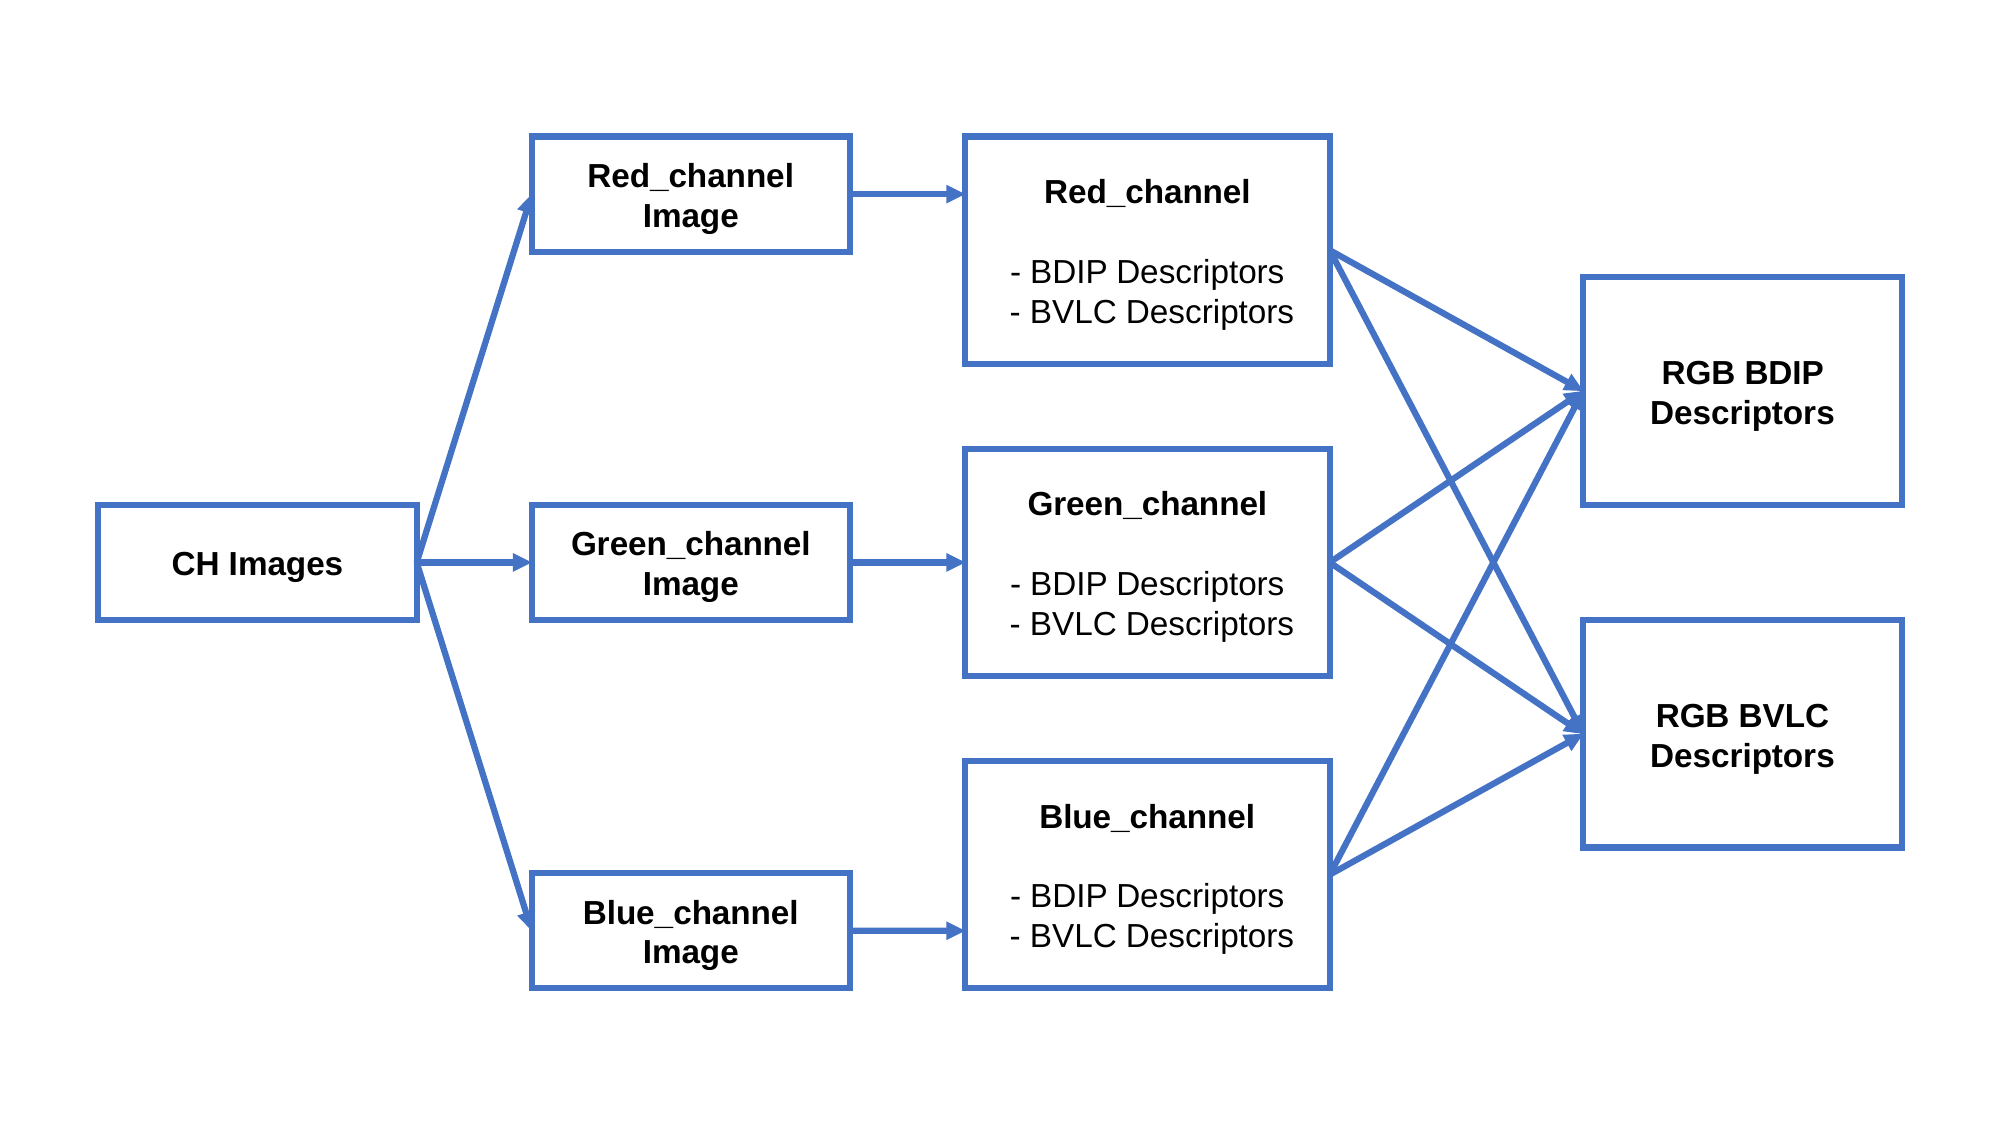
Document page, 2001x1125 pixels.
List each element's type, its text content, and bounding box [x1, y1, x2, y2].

text_box RGB BVLC Descriptors [1584, 619, 1903, 849]
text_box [416, 562, 532, 931]
text_box Blue_channel Image [531, 872, 851, 989]
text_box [1329, 250, 1584, 562]
text_box Green_channel Image [532, 504, 851, 621]
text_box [1329, 733, 1584, 875]
text_box Blue_channel - BDIP Descriptors - BVLC Descriptors [964, 760, 1331, 989]
text_box Red_channel Image [531, 135, 851, 253]
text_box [1329, 562, 1584, 733]
text_box Red_channel - BDIP Descriptors - BVLC Descriptors [964, 135, 1331, 365]
text_box RGB BDIP Descriptors [1584, 276, 1903, 506]
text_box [416, 194, 532, 562]
text_box Green_channel - BDIP Descriptors - BVLC Descriptors [964, 448, 1329, 677]
text_box CH Images [97, 504, 416, 621]
